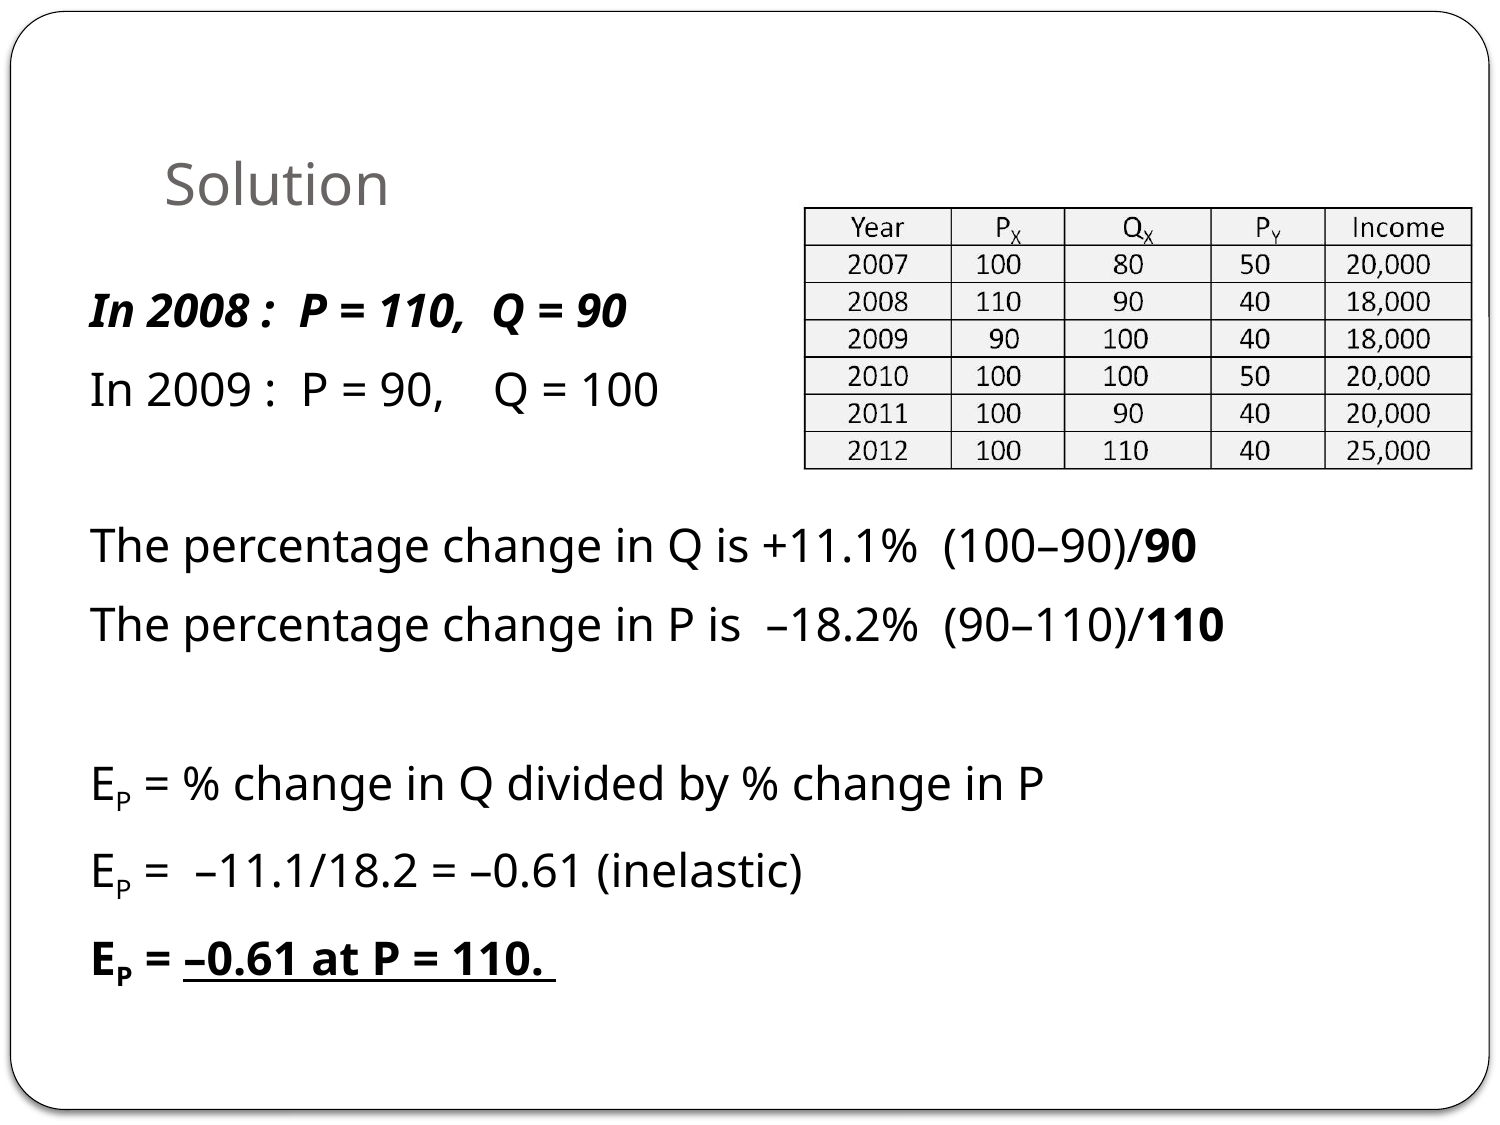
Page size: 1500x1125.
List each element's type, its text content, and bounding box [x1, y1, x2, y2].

picture [792, 196, 1483, 481]
list In 2008 : P = 110, Q = 90 In 2009 : P = 90, Q = 100 The percentage change in Q is +11.1% (100–90)/90 The percentage change in P is –18.2% (90–110)/110 EP = % change in Q divided by % change in P EP = –11.1/18.2 = –0.61 (inelastic) EP = –0.61 at P = 110. [75, 262, 1459, 1005]
title Solution [150, 45, 1425, 233]
